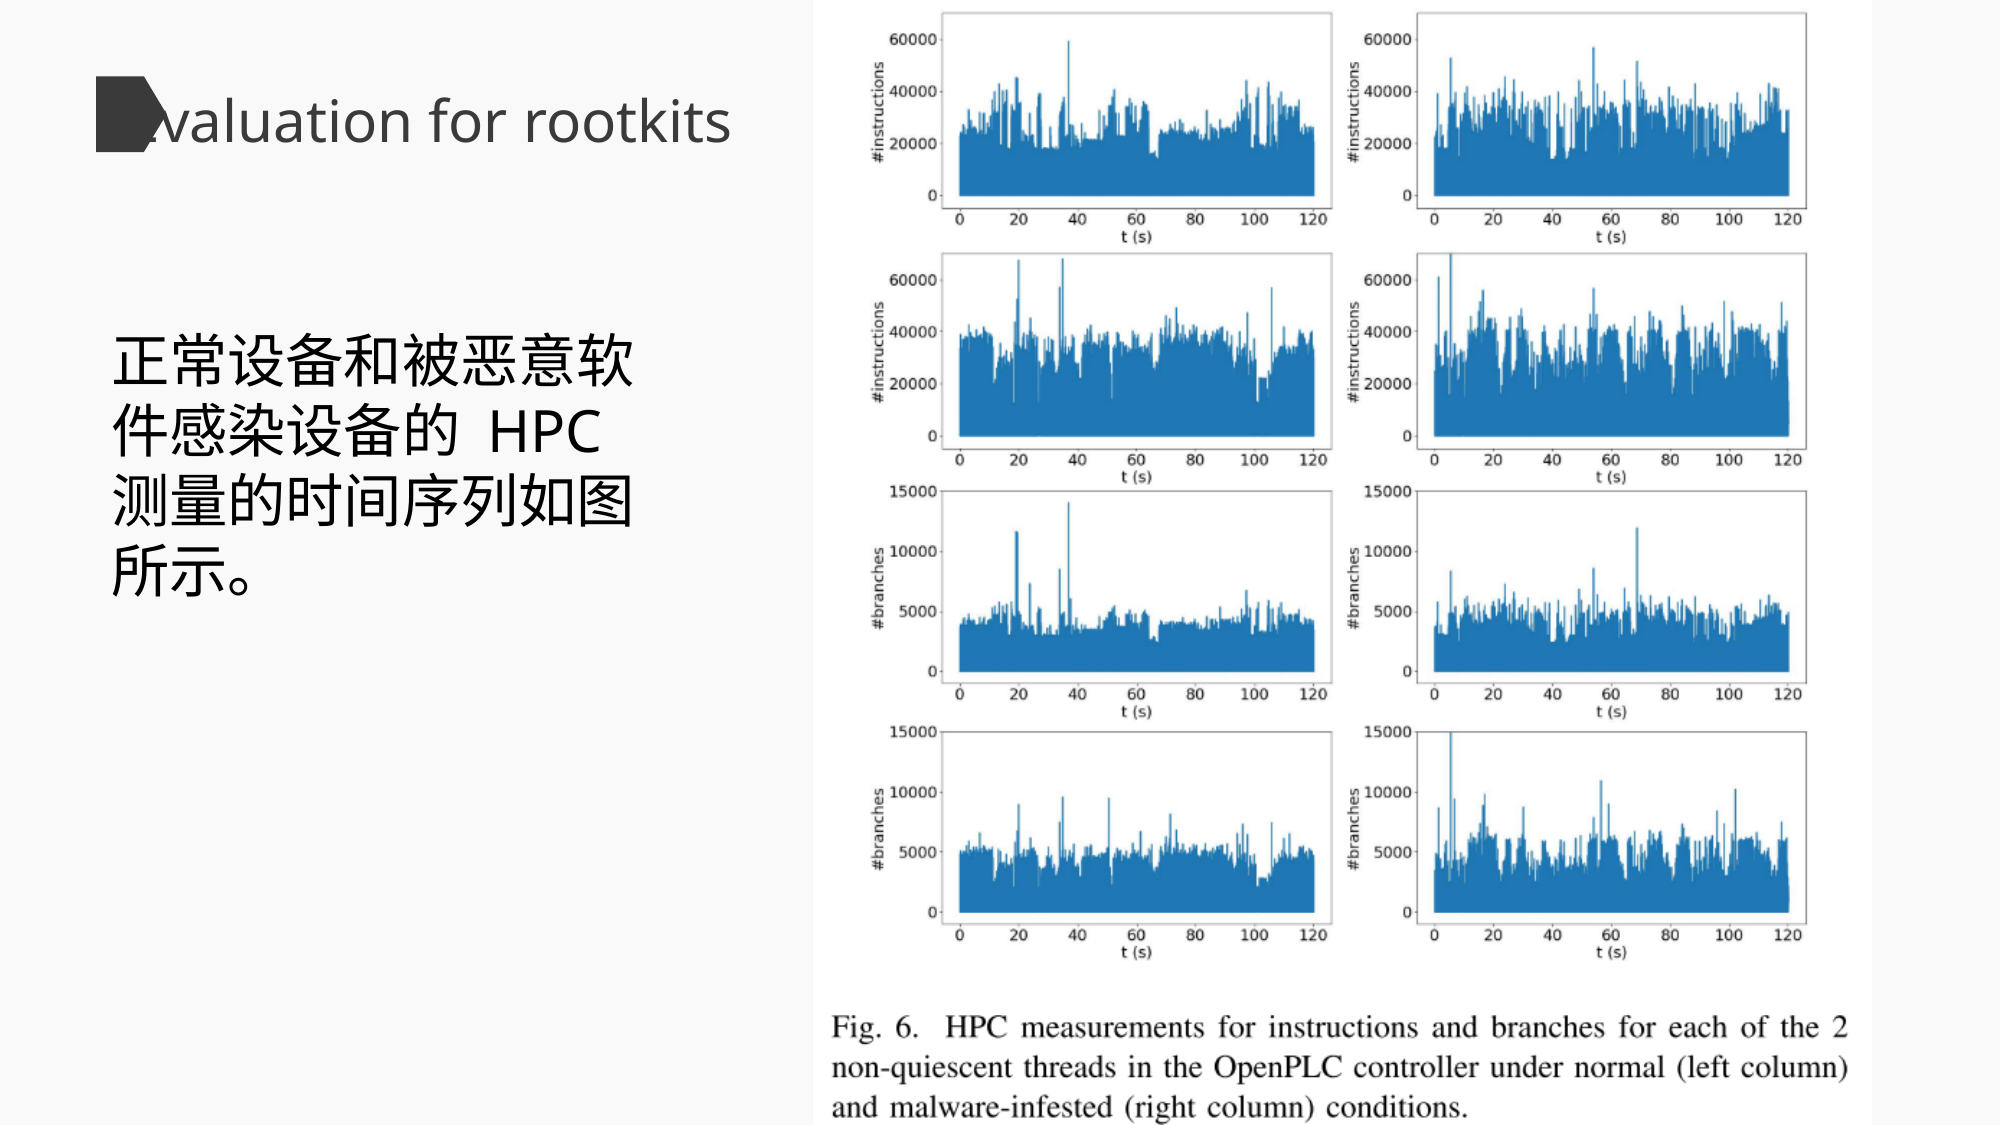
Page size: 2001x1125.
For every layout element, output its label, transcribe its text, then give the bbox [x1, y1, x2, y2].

text_box 正常设备和被恶意软件感染设备的 HPC 测量的时间序列如图所示。 [96, 317, 691, 612]
picture [813, 0, 1872, 1125]
text_box Evaluation for rootkits [0, 76, 813, 162]
